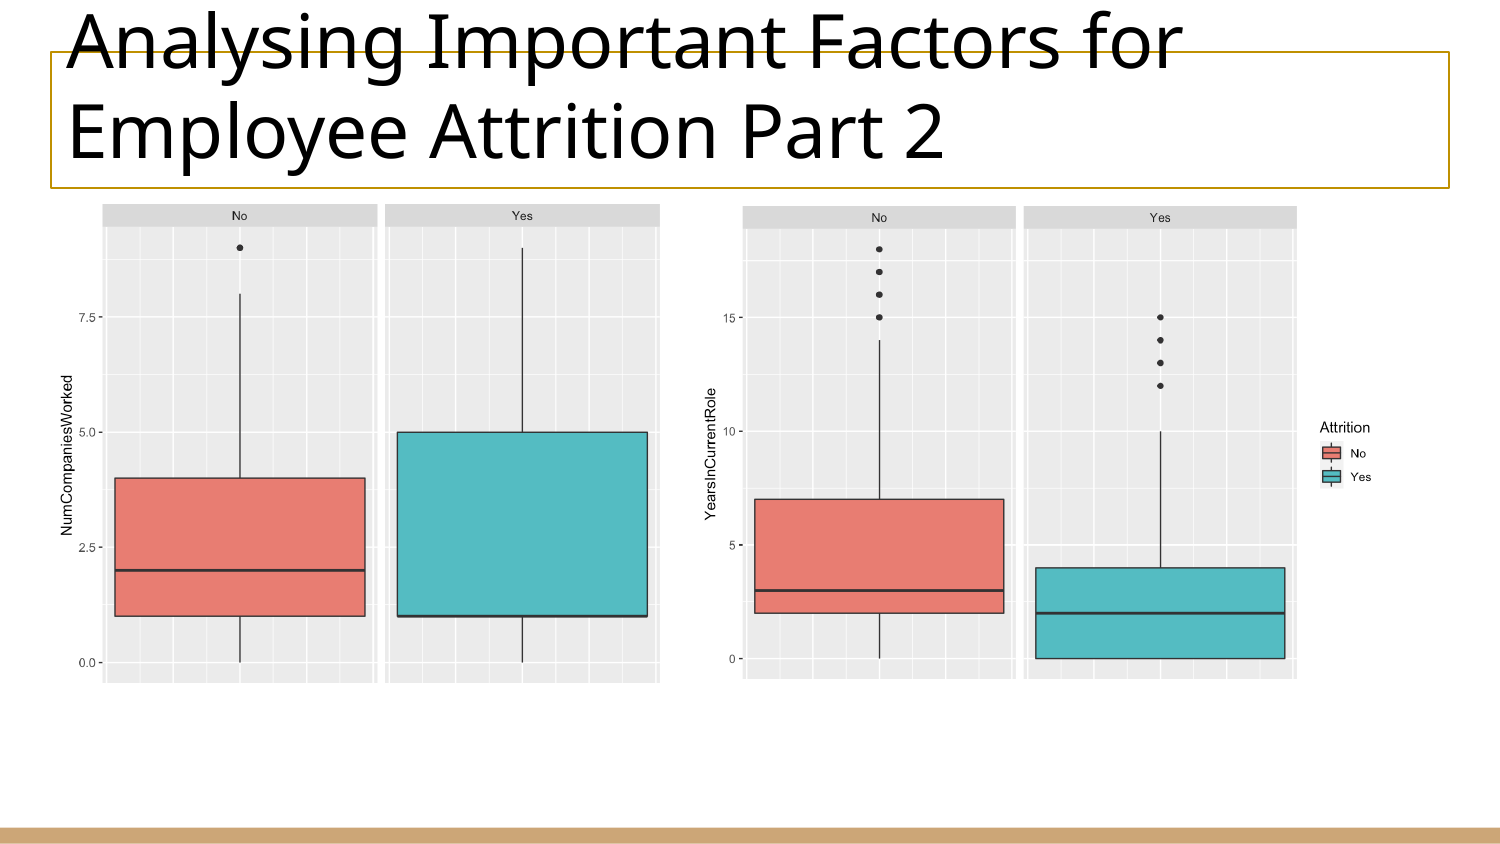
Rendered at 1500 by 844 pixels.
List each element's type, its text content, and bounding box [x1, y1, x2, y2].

picture [50, 200, 668, 688]
picture [697, 200, 1378, 688]
title Analysing Important Factors for Employee Attrition Part 2 [51, 51, 1449, 189]
